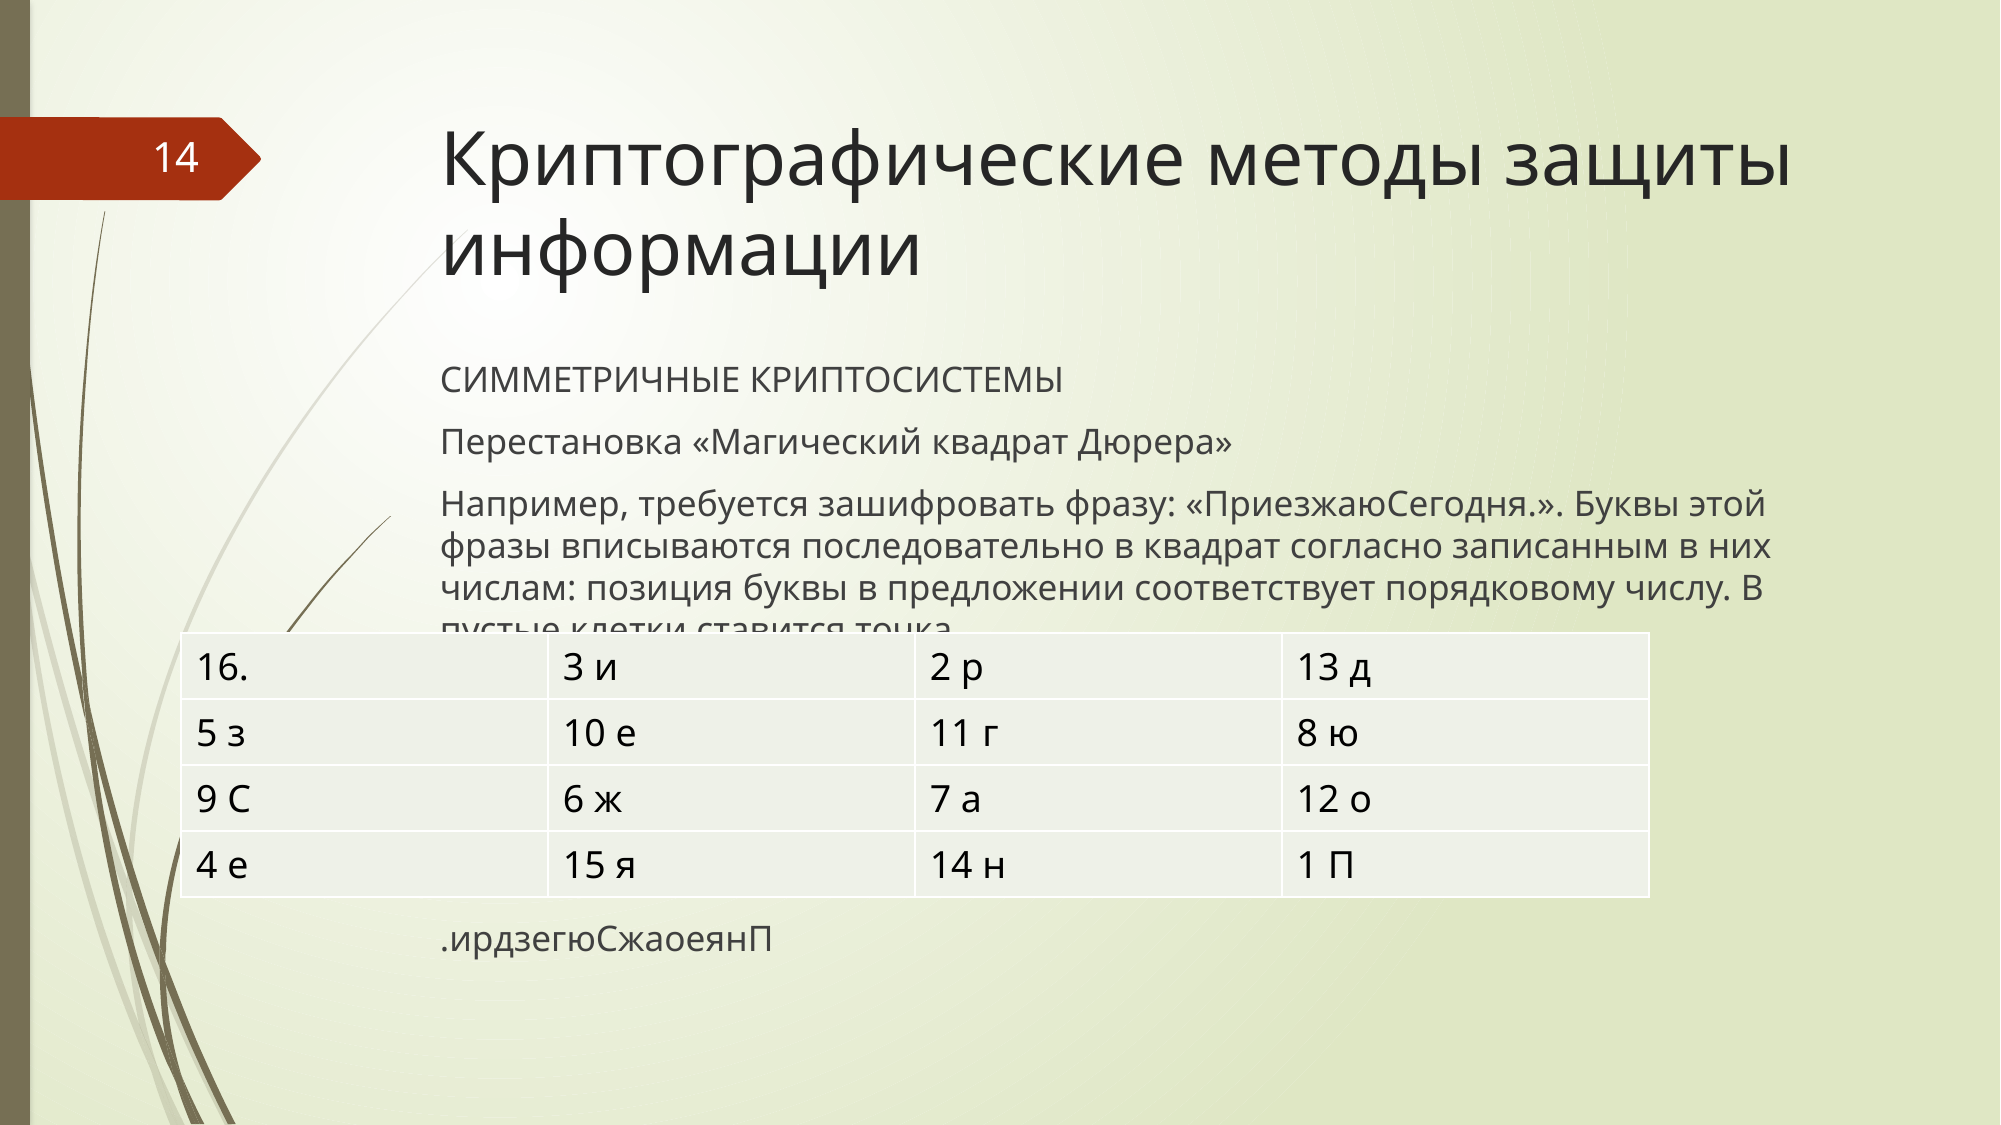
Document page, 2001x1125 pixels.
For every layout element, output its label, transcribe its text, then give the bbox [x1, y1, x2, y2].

table_cell 7 а [916, 766, 1281, 830]
table_cell 11 г [916, 700, 1281, 764]
title Криптографические методы защиты информации [425, 102, 1888, 313]
table_header 3 и [549, 634, 914, 698]
table_header 2 р [916, 634, 1281, 698]
table_header 13 д [1283, 634, 1648, 698]
table_cell 8 ю [1283, 700, 1648, 764]
table_cell 1 П [1283, 832, 1648, 896]
table_cell 6 ж [549, 766, 914, 830]
table_cell 10 е [549, 700, 914, 764]
table_header 16. [182, 634, 547, 698]
table_cell 12 о [1283, 766, 1648, 830]
list СИММЕТРИЧНЫЕ КРИПТОСИСТЕМЫ Перестановка «Магический квадрат Дюрера» Например, требуется зашифровать фразу: «ПриезжаюСегодня.». Буквы этой фразы вписываются последовательно в квадрат согласно записанным в них числам: позиция буквы в предложении соответствует порядковому числу. В пустые клетки ставится точка. .ирдзегюСжаоеянП [424, 350, 1888, 970]
slide_number 14 [87, 129, 216, 190]
table_cell 9 С [182, 766, 547, 830]
table_cell 15 я [549, 832, 914, 896]
table_cell 14 н [916, 832, 1281, 896]
table_cell 5 з [182, 700, 547, 764]
table_cell 4 е [182, 832, 547, 896]
